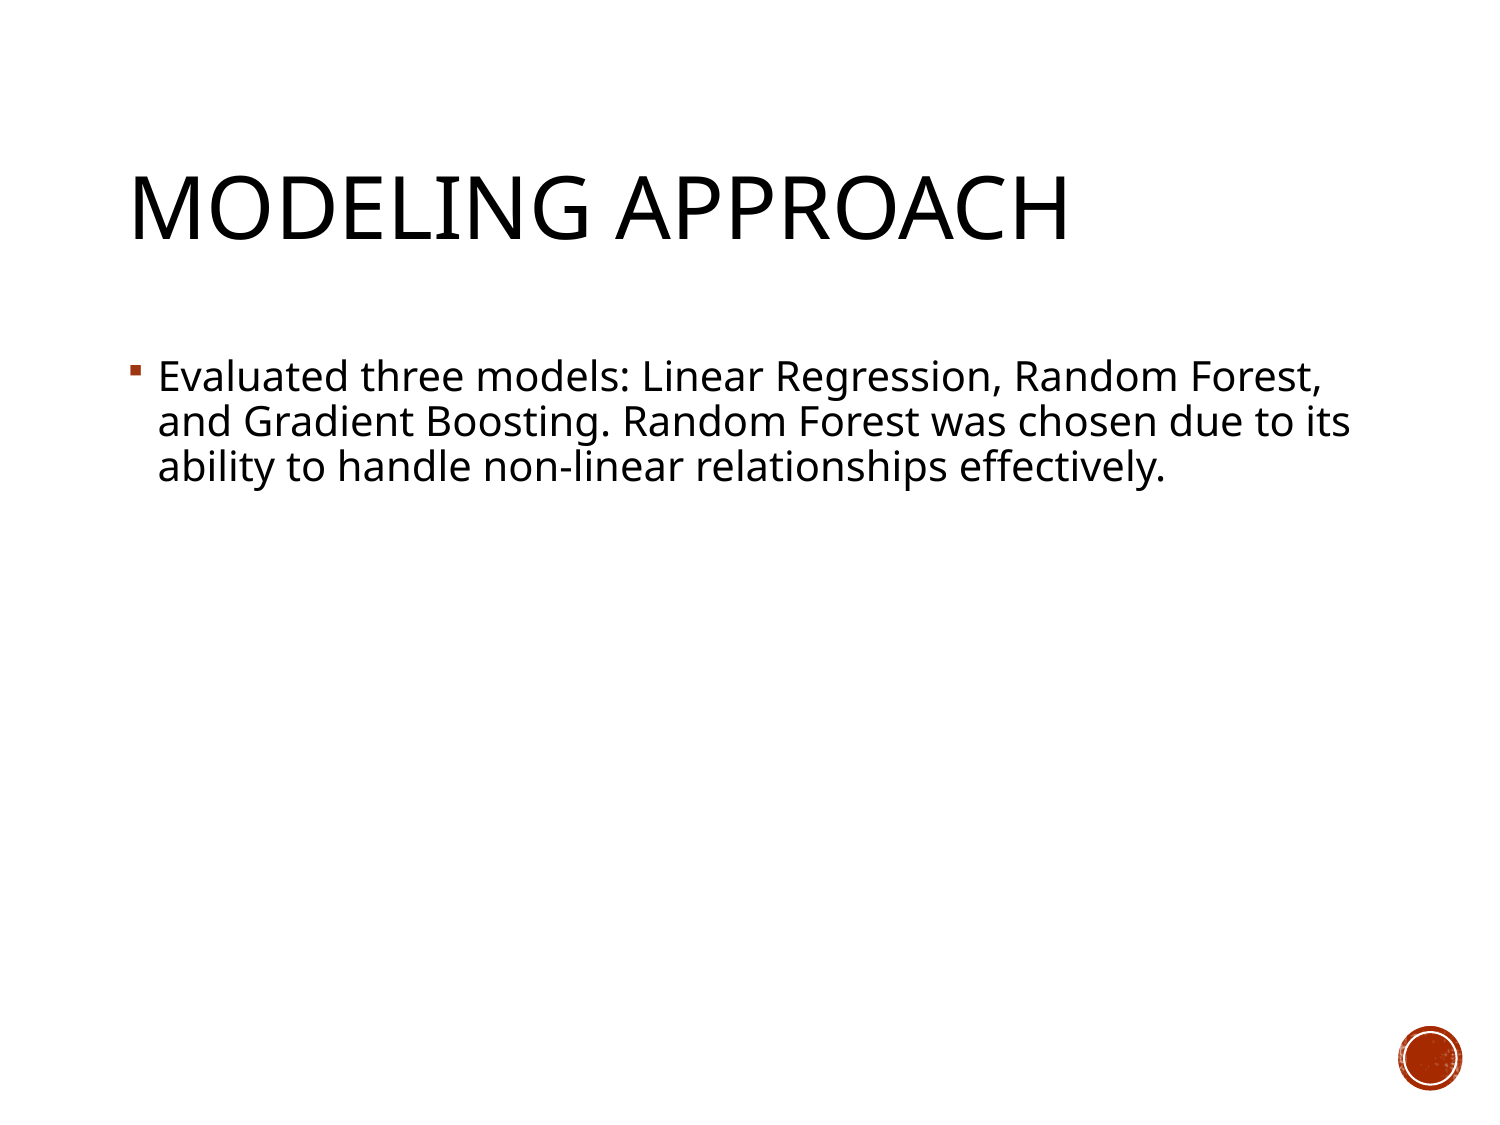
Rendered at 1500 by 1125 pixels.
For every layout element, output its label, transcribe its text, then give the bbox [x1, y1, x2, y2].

list Evaluated three models: Linear Regression, Random Forest, and Gradient Boosting. Random Forest was chosen due to its ability to handle non-linear relationships effectively. [112, 348, 1388, 1013]
title Modeling Approach [112, 79, 1388, 344]
